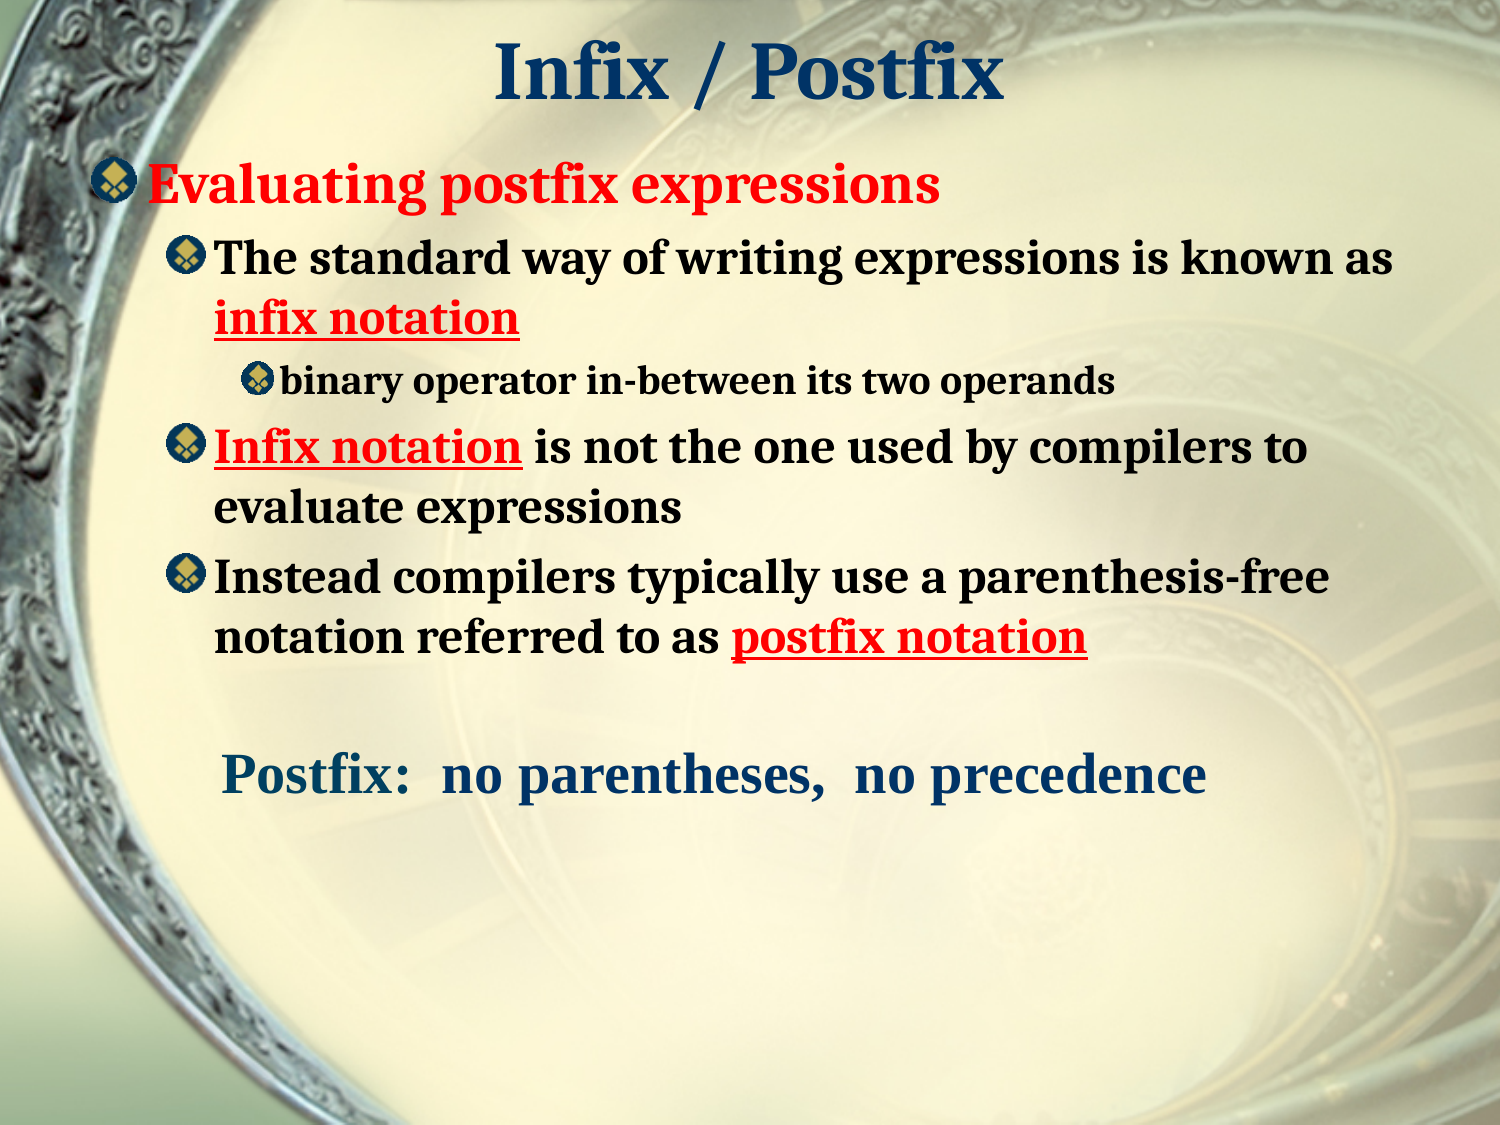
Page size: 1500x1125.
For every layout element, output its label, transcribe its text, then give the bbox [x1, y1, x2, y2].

list Evaluating postfix expressions The standard way of writing expressions is known as infix notation binary operator in-between its two operands Infix notation is not the one used by compilers to evaluate expressions Instead compilers typically use a parenthesis-free notation referred to as postfix notation [76, 137, 1427, 686]
text_box Postfix: no parentheses, no precedence [206, 727, 1385, 813]
title Infix / Postfix [74, 20, 1425, 138]
picture [0, 0, 1500, 1125]
